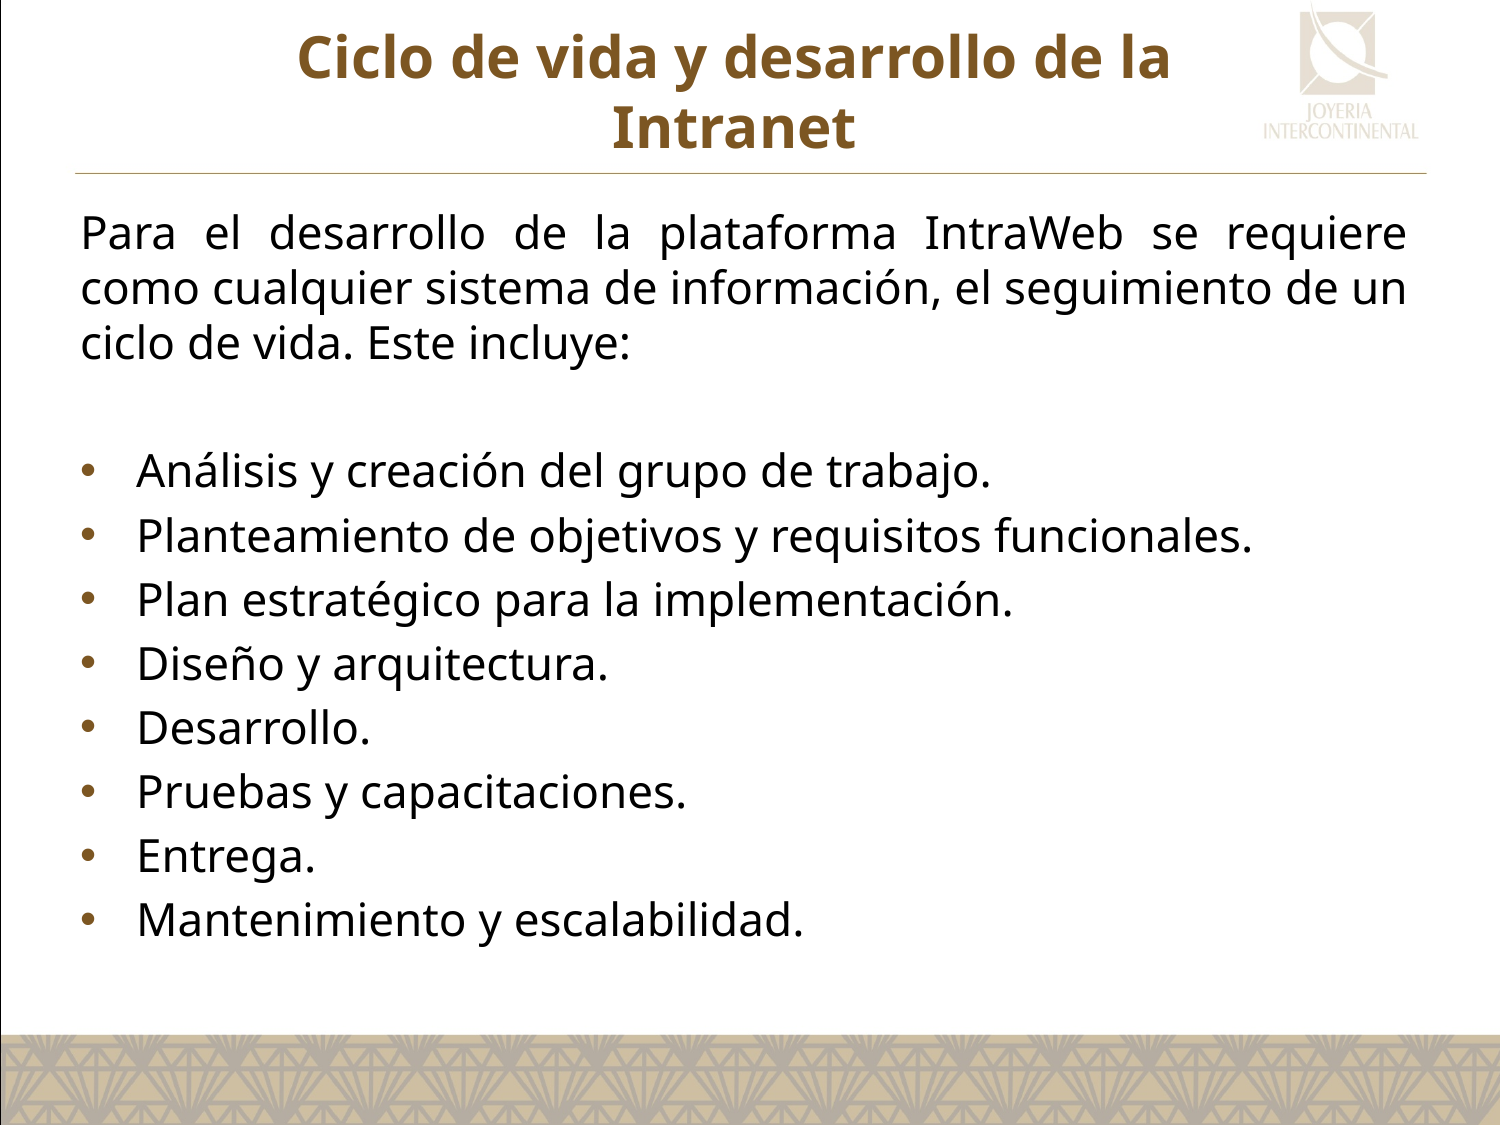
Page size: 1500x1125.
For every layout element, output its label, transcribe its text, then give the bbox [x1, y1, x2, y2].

picture [0, 0, 1500, 1125]
list Para el desarrollo de la plataforma IntraWeb se requiere como cualquier sistema de información, el seguimiento de un ciclo de vida. Este incluye: Análisis y creación del grupo de trabajo. Planteamiento de objetivos y requisitos funcionales. Plan estratégico para la implementación. Diseño y arquitectura. Desarrollo. Pruebas y capacitaciones. Entrega. Mantenimiento y escalabilidad. [64, 196, 1424, 965]
title Ciclo de vida y desarrollo de la Intranet [180, 37, 1289, 143]
